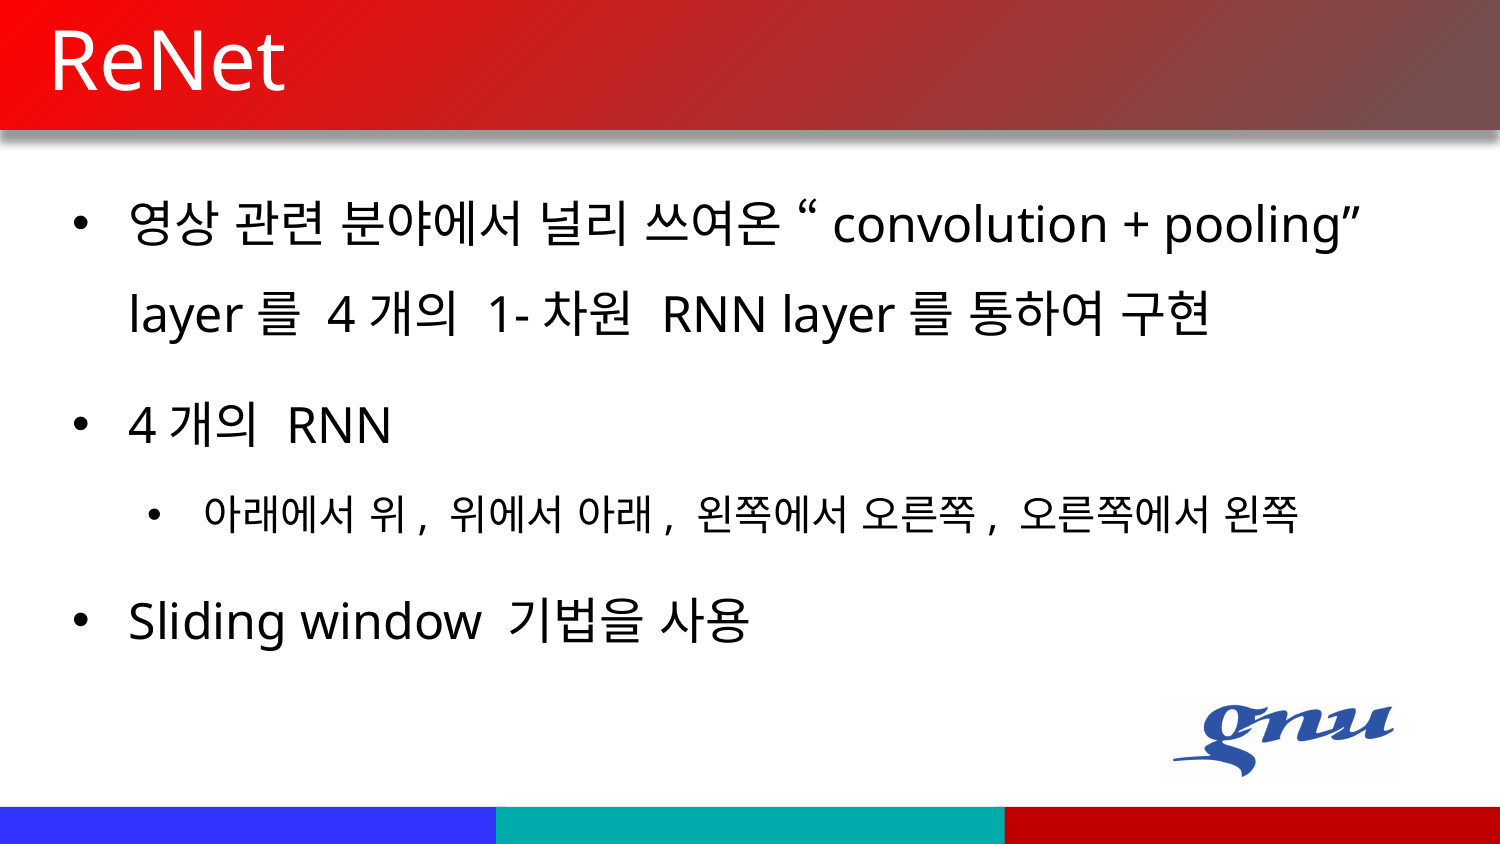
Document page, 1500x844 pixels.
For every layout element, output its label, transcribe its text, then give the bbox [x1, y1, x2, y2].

title ReNet [32, 3, 1473, 125]
list 영상 관련 분야에서 널리 쓰여온 “convolution + pooling” layer를 4개의 1-차원 RNN layer를 통하여 구현 4개의 RNN 아래에서 위, 위에서 아래, 왼쪽에서 오른쪽, 오른쪽에서 왼쪽 Sliding window 기법을 사용 [38, 155, 1462, 795]
